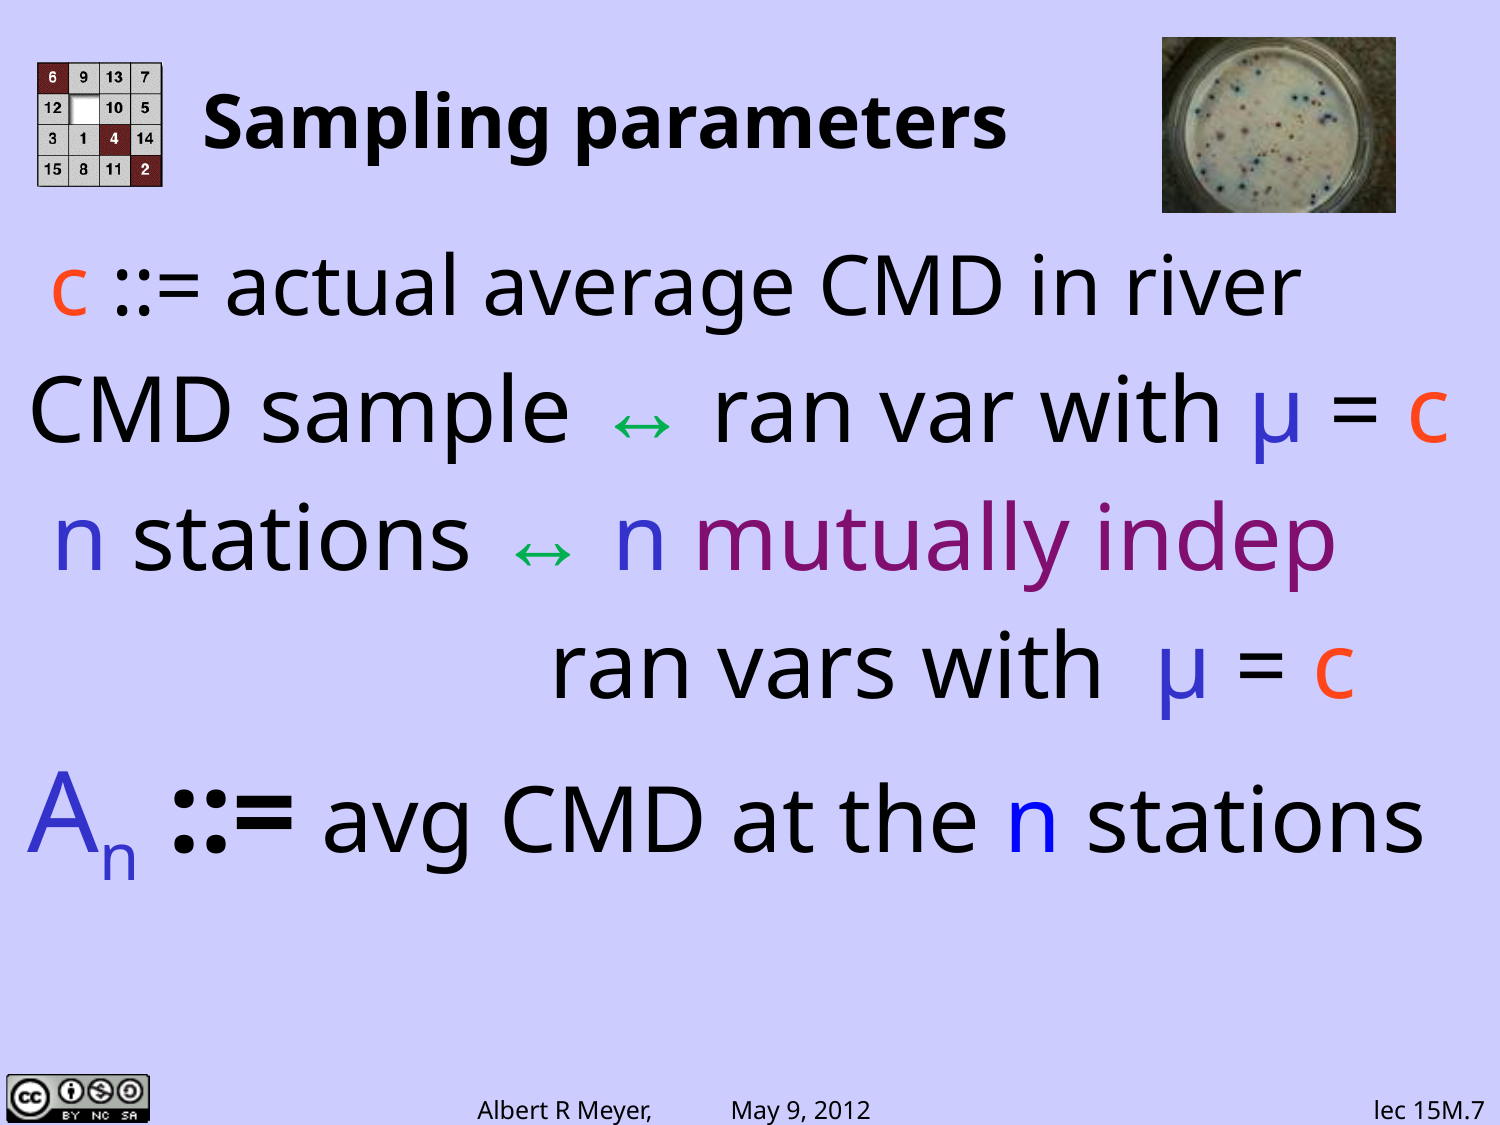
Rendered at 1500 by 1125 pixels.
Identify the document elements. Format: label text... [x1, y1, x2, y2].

picture [37, 62, 163, 187]
picture [6, 1074, 150, 1123]
title Sampling parameters [187, 49, 1026, 188]
list c ::= actual average CMD in river CMD sample ↔ ran var with μ = c n stations ↔ n mutually indep ran vars with μ = c An ::= avg CMD at the n stations [12, 224, 1488, 938]
picture [1162, 37, 1396, 213]
slide_number lec 15M.7 [1262, 1087, 1500, 1125]
